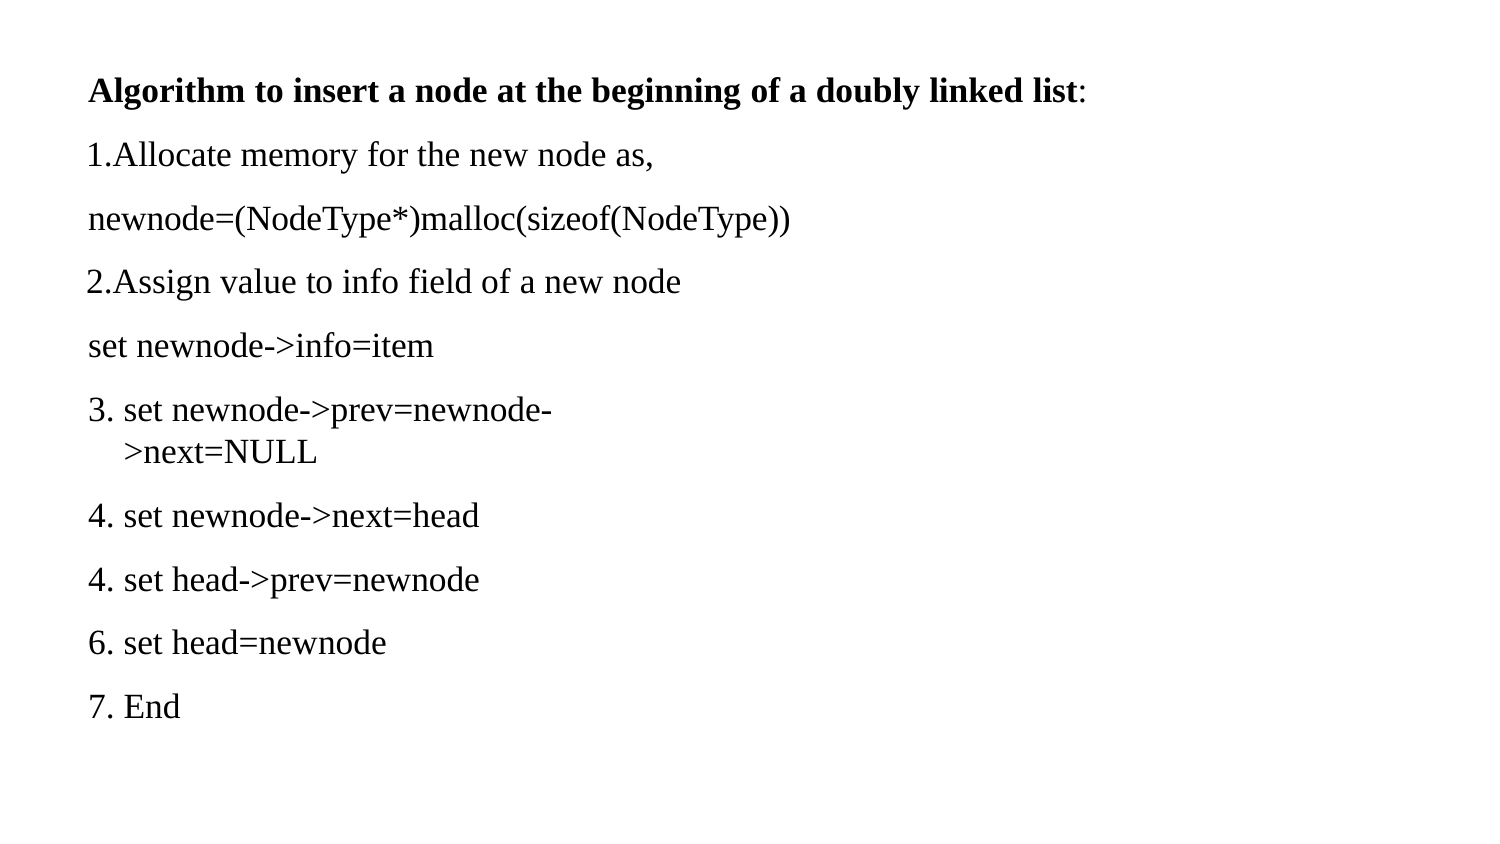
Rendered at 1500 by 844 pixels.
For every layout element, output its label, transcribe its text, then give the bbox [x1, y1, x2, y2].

text_box Algorithm to insert a node at the beginning of a doubly linked list: Allocate memory for the new node as, newnode=(NodeType*)malloc(sizeof(NodeType)) Assign value to info field of a new node set newnode->info=item set newnode->prev=newnode->next=NULL set newnode->next=head 4. set head->prev=newnode set head=newnode End [86, 43, 1089, 726]
